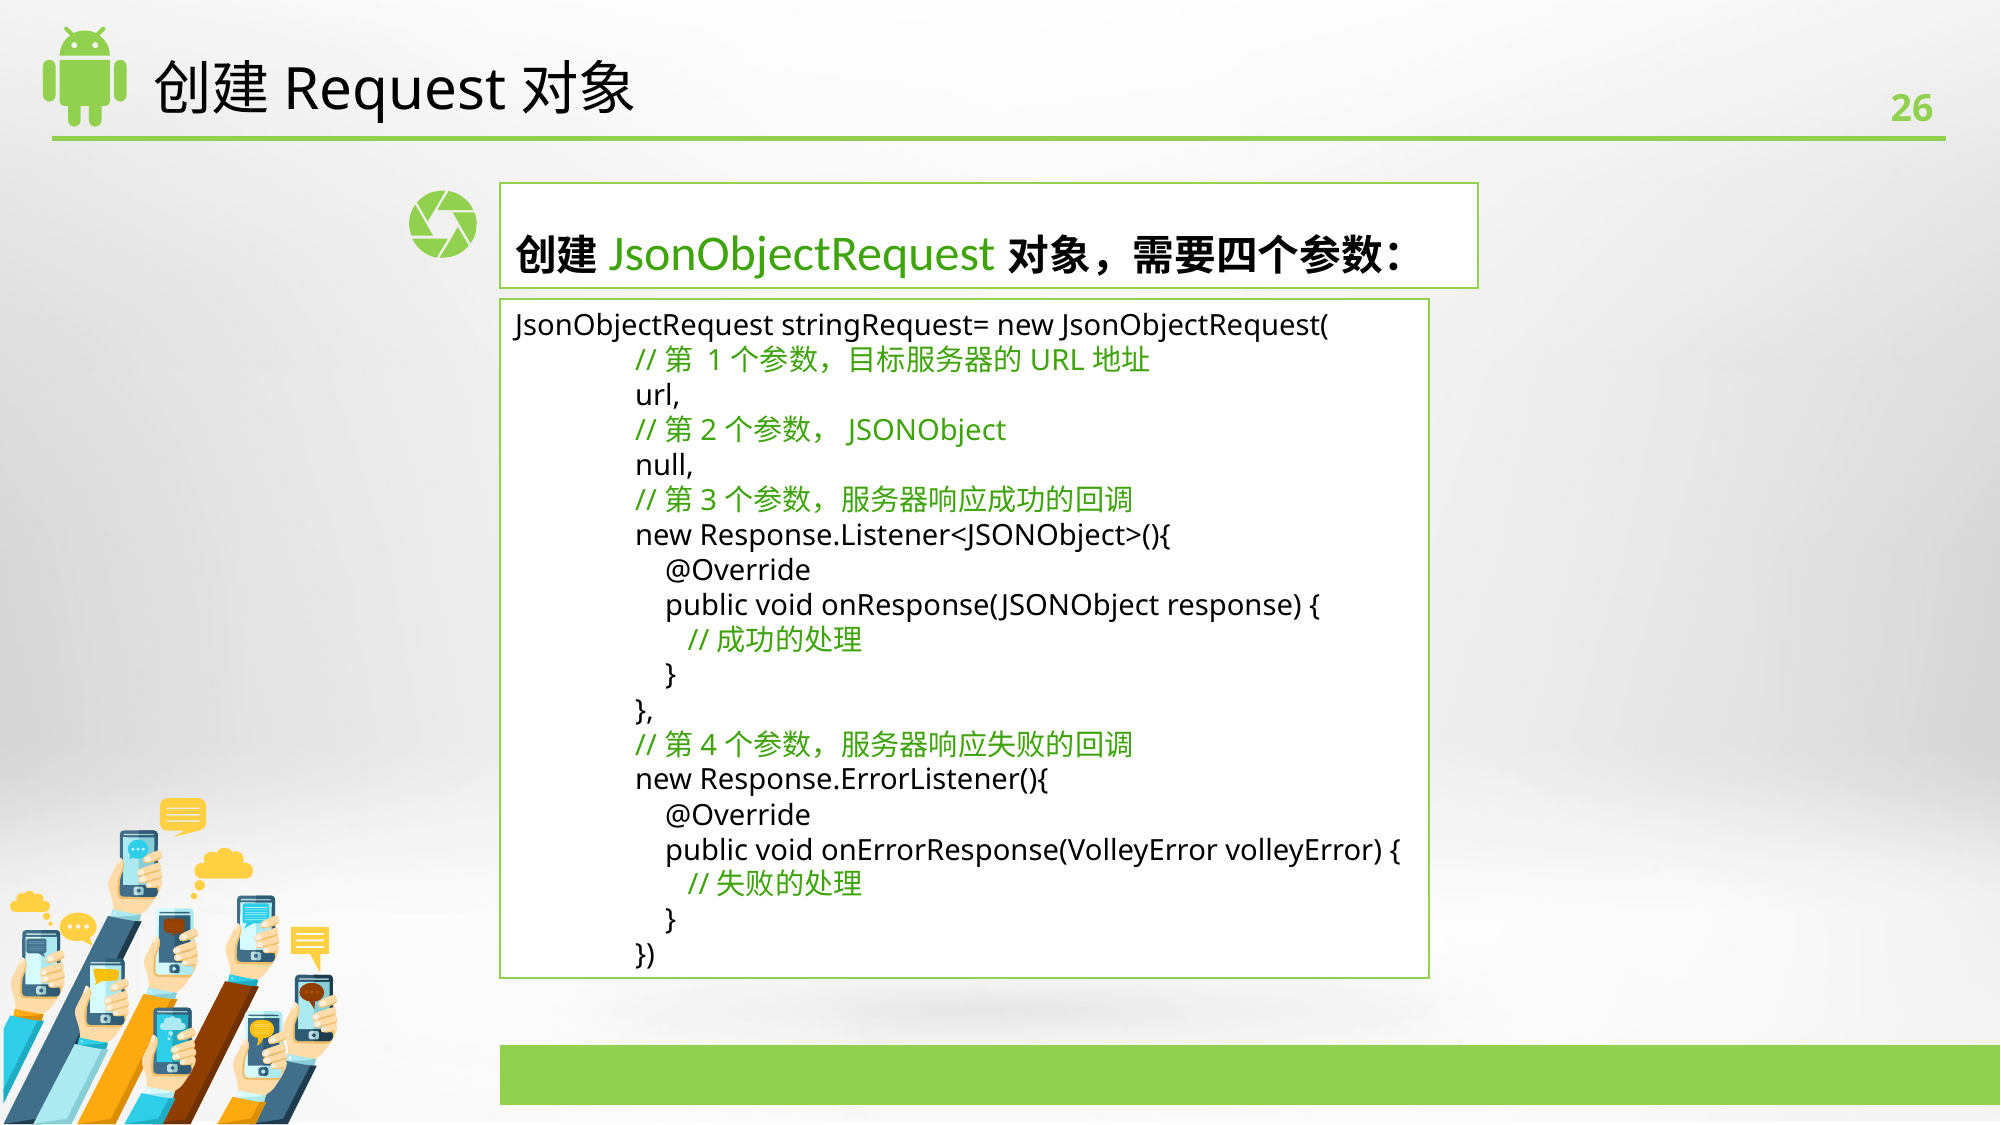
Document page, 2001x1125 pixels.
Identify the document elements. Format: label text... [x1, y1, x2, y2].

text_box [3, 798, 338, 1125]
text_box 创建JsonObjectRequest对象，需要四个参数： [499, 182, 1479, 289]
picture [0, 0, 2000, 1125]
text_box JsonObjectRequest stringRequest= new JsonObjectRequest( //第 1个参数，目标服务器的URL地址 url, //第2个参数，JSONObject null, //第3个参数，服务器响应成功的回调 new Response.Listener<JSONObject>(){ @Override public void onResponse(JSONObject response) { //成功的处理 } }, //第4个参数，服务器响应失败的回调 new Response.ErrorListener(){ @Override public void onErrorResponse(VolleyError volleyError) { //失败的处理 } }) [499, 298, 1430, 979]
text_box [407, 190, 478, 259]
text_box [500, 1046, 2000, 1105]
title 创建Request对象 [138, 46, 1833, 135]
